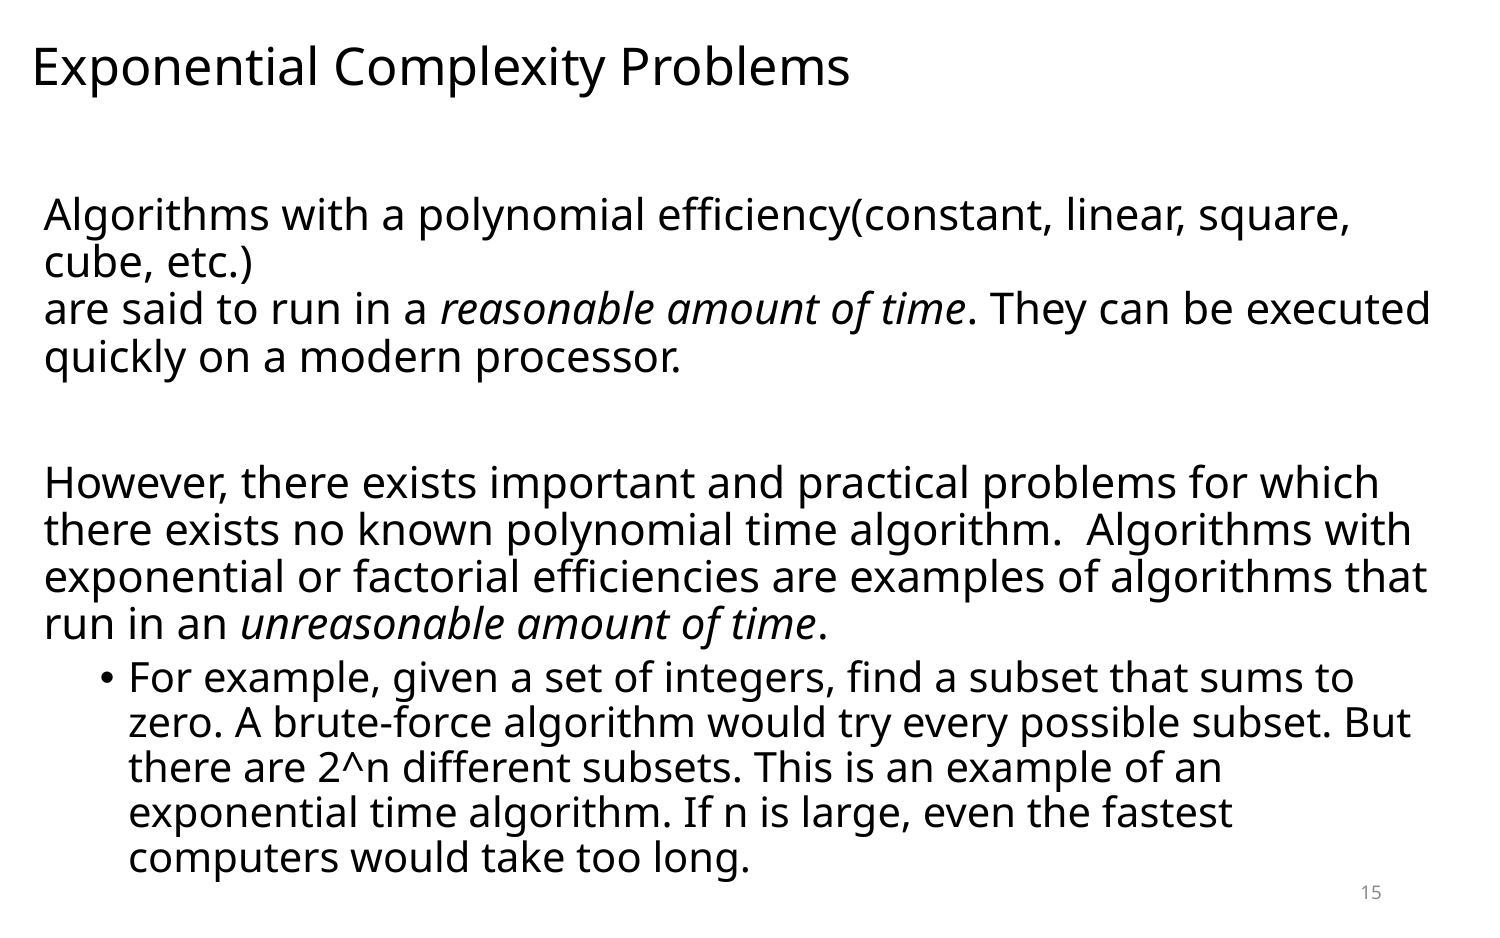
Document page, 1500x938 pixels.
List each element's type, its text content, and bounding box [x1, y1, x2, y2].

list Algorithms with a polynomial efficiency(constant, linear, square, cube, etc.) are said to run in a reasonable amount of time. They can be executed quickly on a modern processor. However, there exists important and practical problems for which there exists no known polynomial time algorithm. Algorithms with exponential or factorial efficiencies are examples of algorithms that run in an unreasonable amount of time. For example, given a set of integers, find a subset that sums to zero. A brute-force algorithm would try every possible subset. But there are 2^n different subsets. This is an example of an exponential time algorithm. If n is large, even the fastest computers would take too long. [28, 117, 1468, 882]
title Exponential Complexity Problems [16, 20, 1310, 118]
slide_number 15 [1059, 868, 1397, 919]
